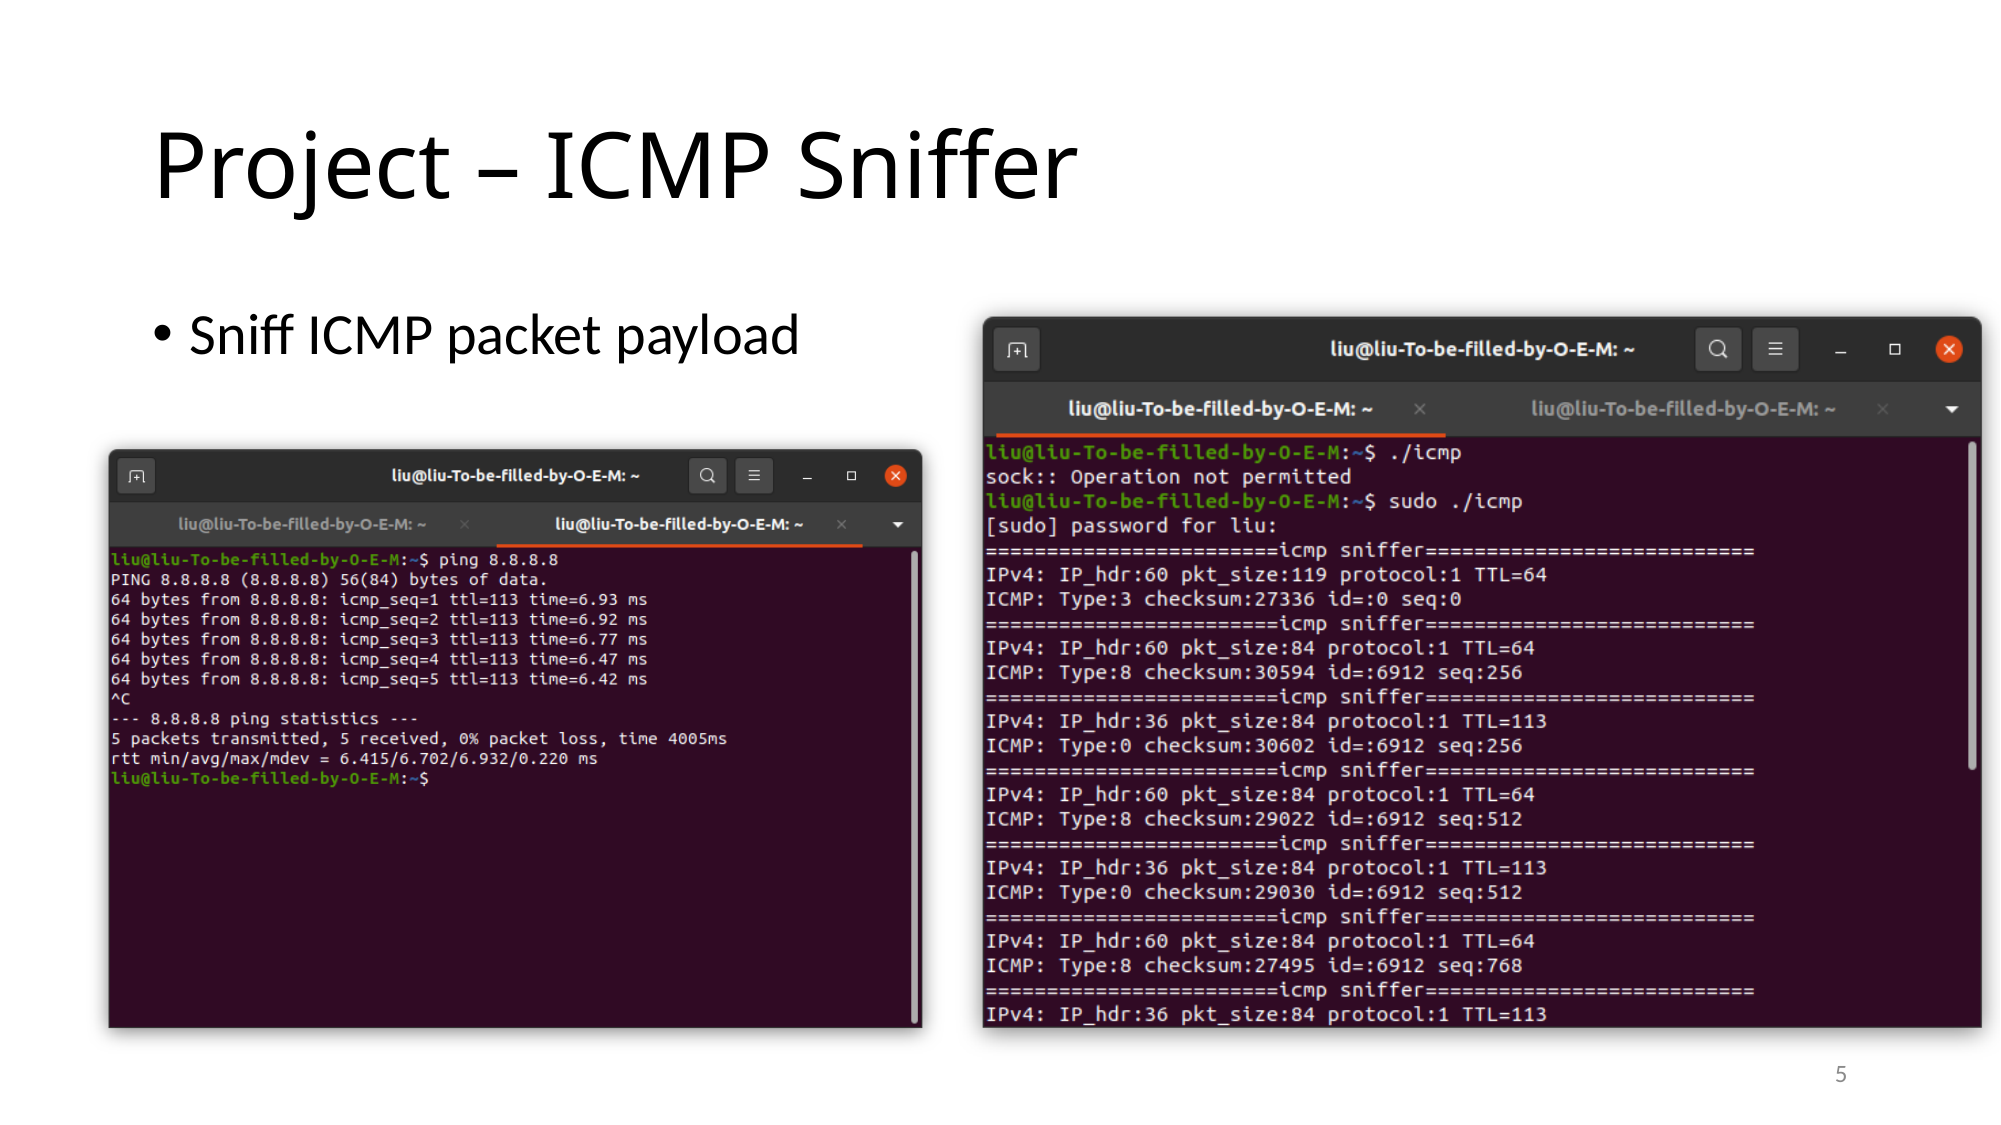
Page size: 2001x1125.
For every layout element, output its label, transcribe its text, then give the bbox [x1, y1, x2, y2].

slide_number 5 [1412, 1066, 1863, 1103]
title Project – ICMP Sniffer [137, 59, 1863, 278]
list Sniff ICMP packet payload [137, 297, 949, 425]
picture [81, 287, 2000, 1066]
